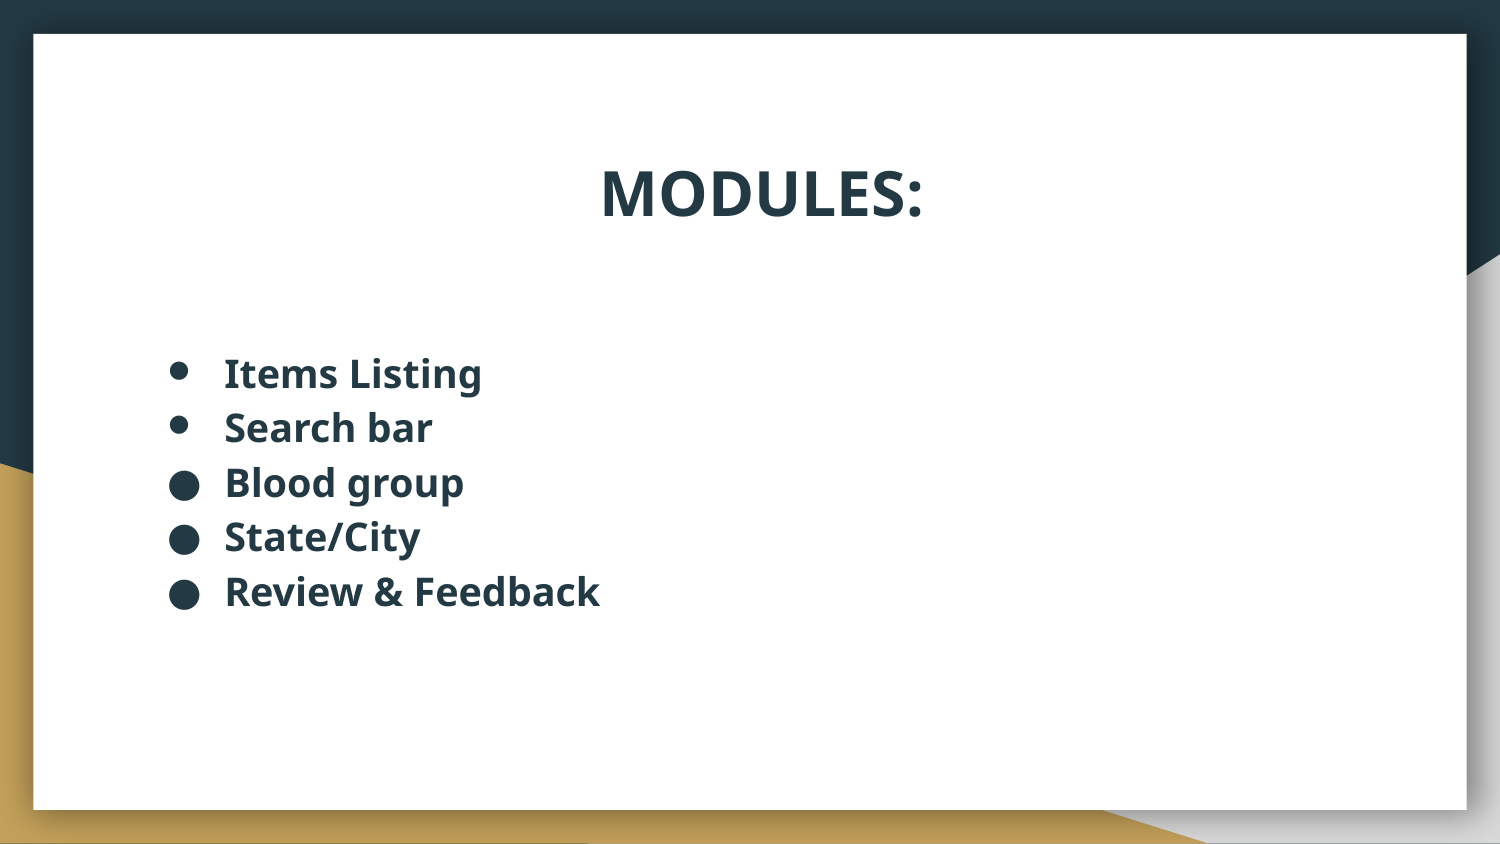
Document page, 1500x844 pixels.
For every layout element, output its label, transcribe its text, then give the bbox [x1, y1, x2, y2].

title MODULES: [134, 138, 1366, 296]
list Items Listing Search bar Blood group State/City Review & Feedback [134, 326, 1366, 729]
